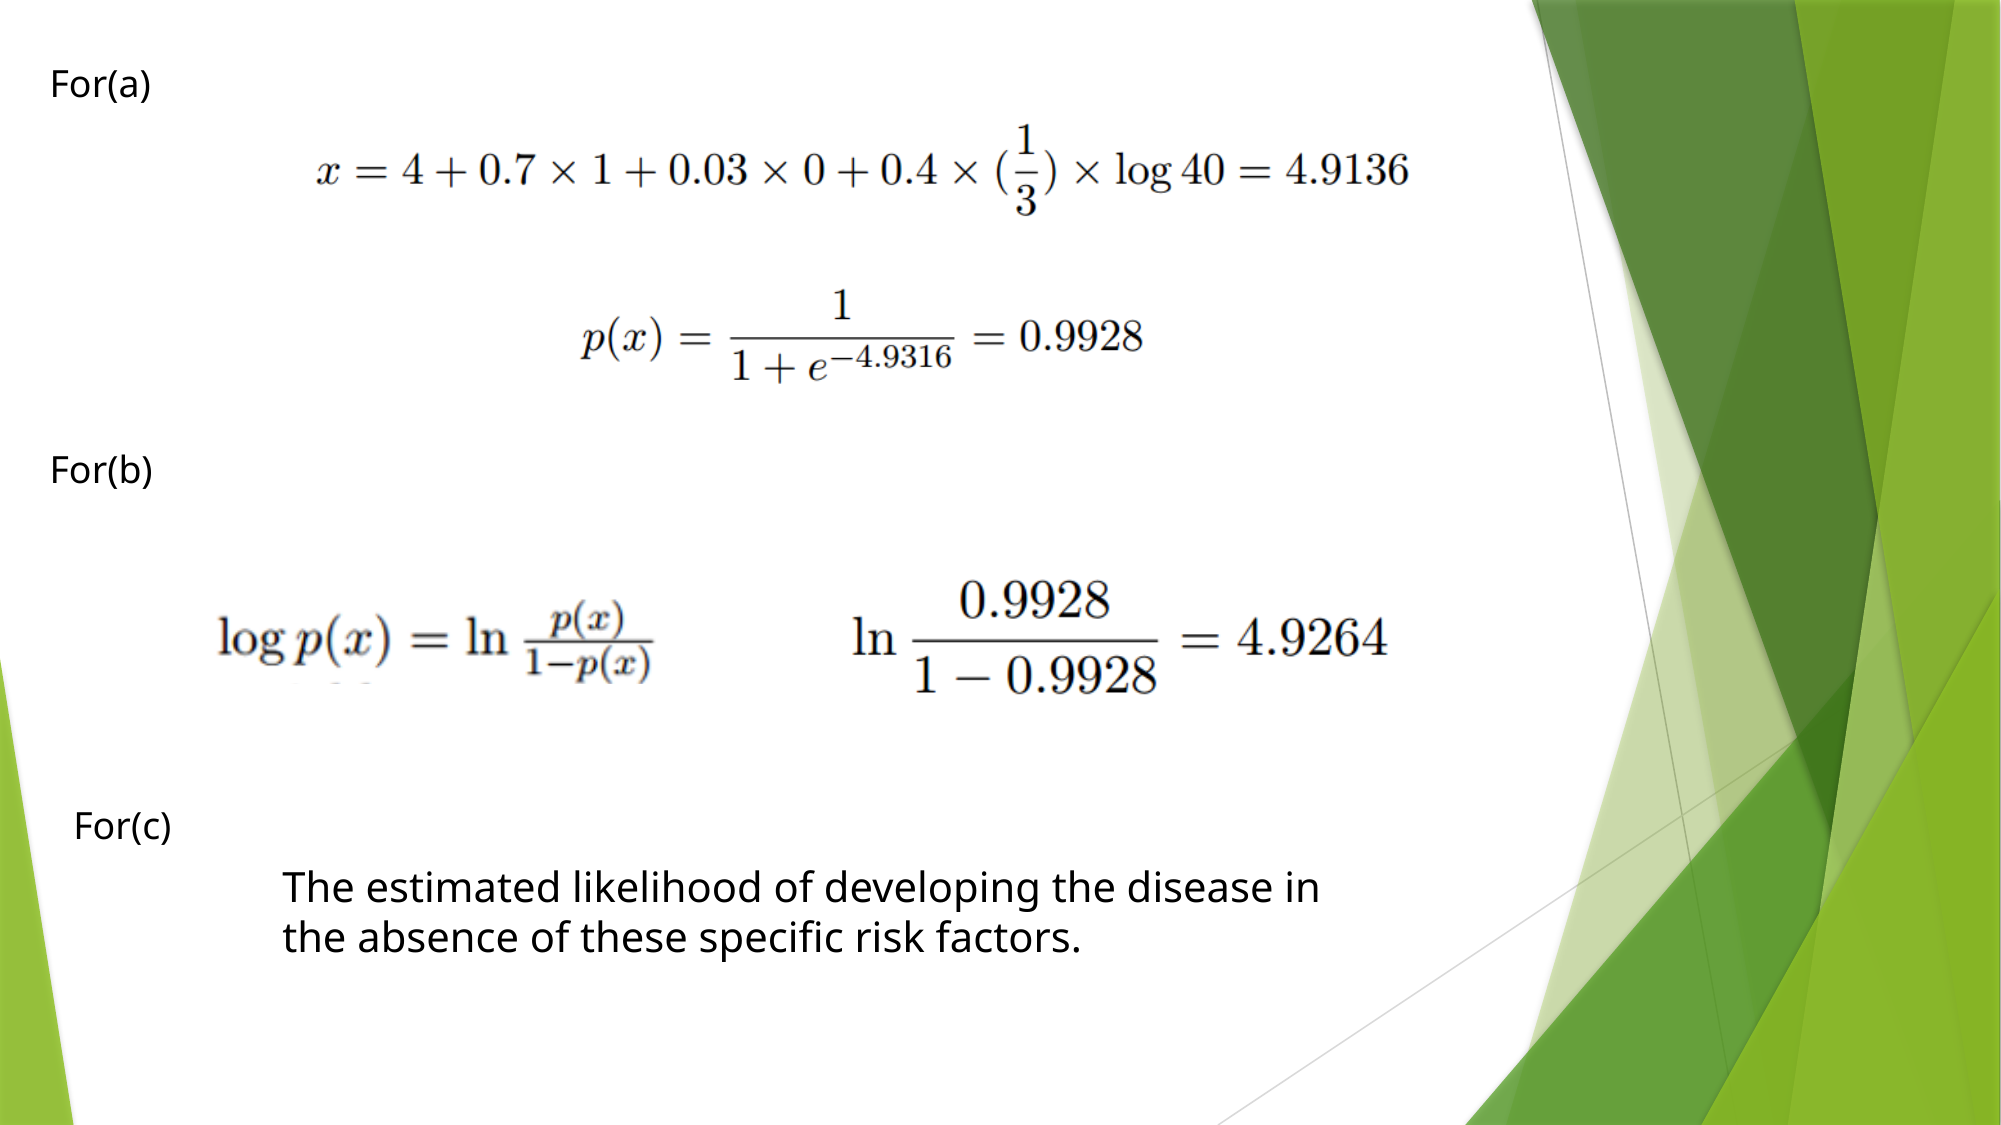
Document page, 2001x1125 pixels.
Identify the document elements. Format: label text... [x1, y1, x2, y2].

text_box For(b) [34, 438, 413, 499]
picture [205, 567, 667, 684]
text_box For(a) [34, 52, 413, 113]
picture [225, 78, 1495, 429]
text_box The estimated likelihood of developing the disease in the absence of these specific risk factors. [267, 853, 1380, 969]
picture [709, 498, 1439, 744]
text_box For(c) [58, 794, 437, 854]
